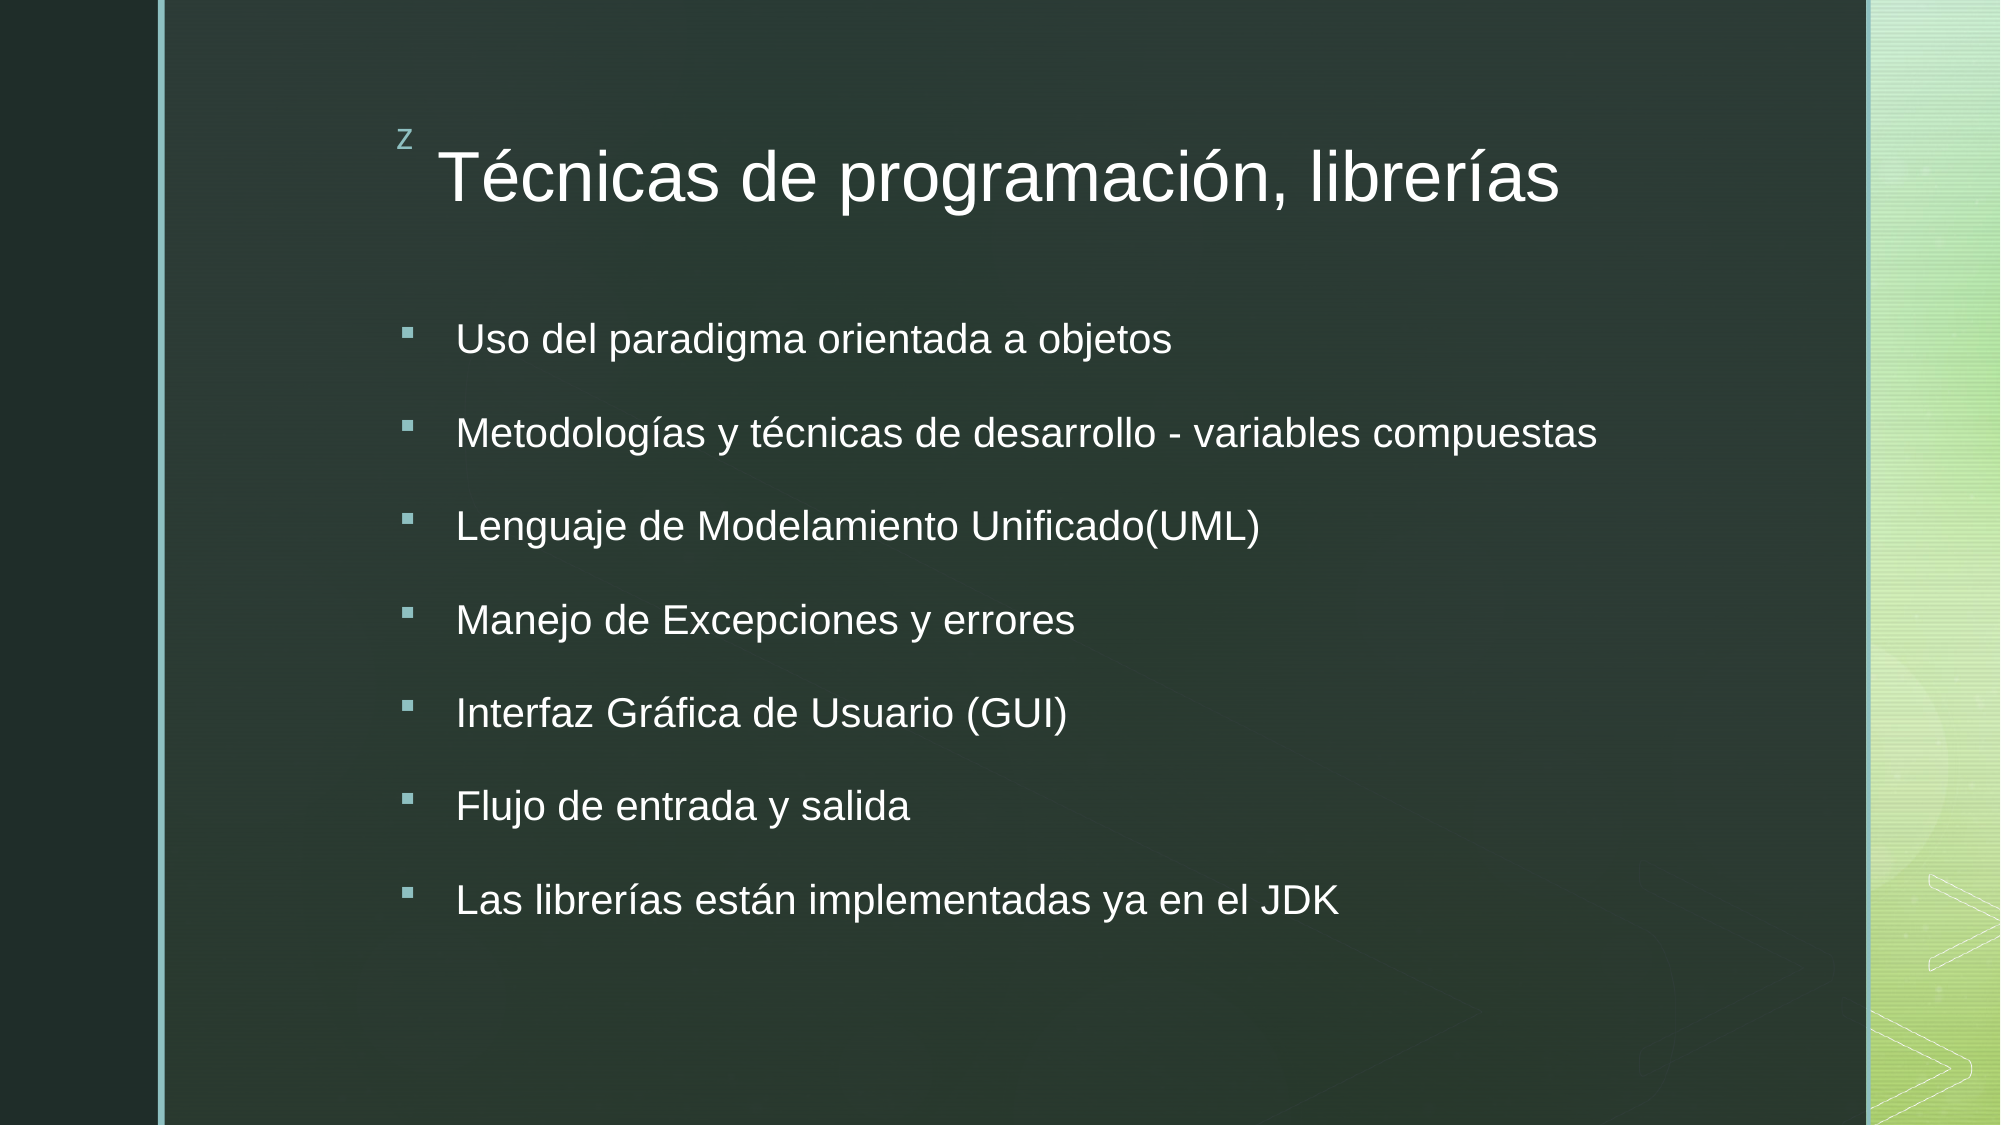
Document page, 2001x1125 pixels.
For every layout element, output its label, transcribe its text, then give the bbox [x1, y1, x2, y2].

picture [1871, 0, 2001, 1125]
list Uso del paradigma orientada a objetos Metodologías y técnicas de desarrollo - variables compuestas Lenguaje de Modelamiento Unificado(UML) Manejo de Excepciones y errores Interfaz Gráfica de Usuario (GUI) Flujo de entrada y salida Las librerías están implementadas ya en el JDK [384, 284, 1663, 941]
title Técnicas de programación, librerías [384, 132, 1616, 263]
